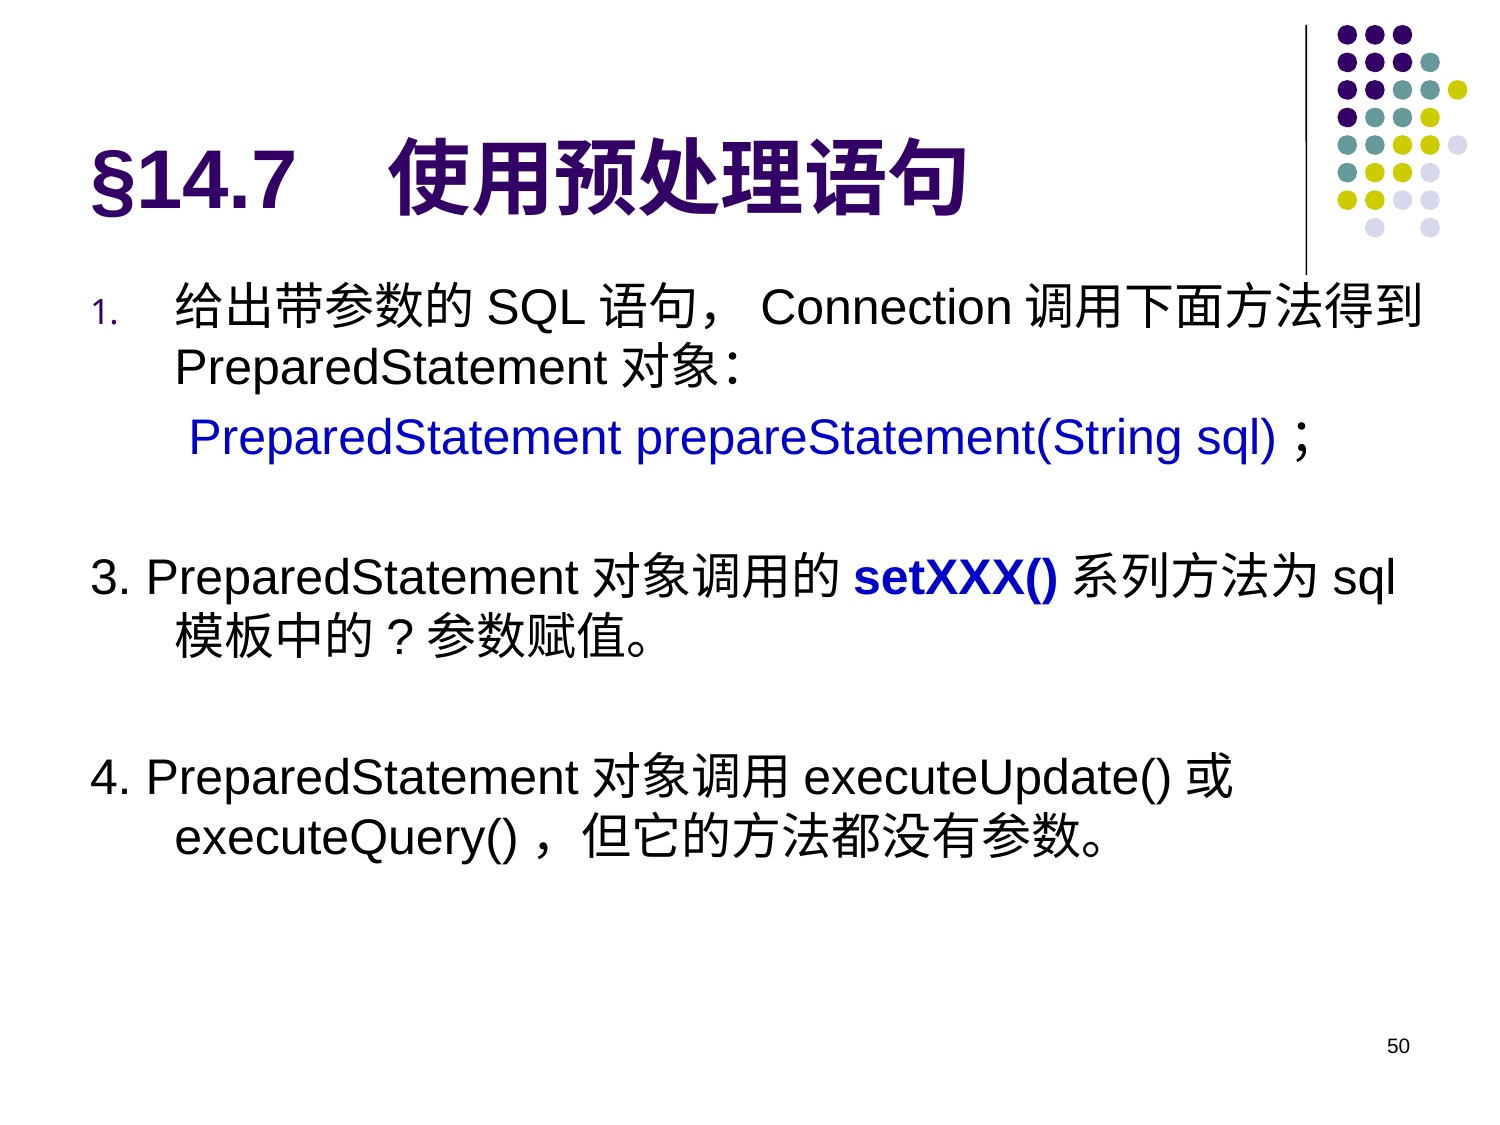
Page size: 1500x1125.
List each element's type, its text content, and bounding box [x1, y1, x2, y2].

list 给出带参数的SQL语句，Connection调用下面方法得到PreparedStatement对象： PreparedStatement prepareStatement(String sql)； 3. PreparedStatement对象调用的setXXX()系列方法为sql模板中的?参数赋值。 4. PreparedStatement对象调用executeUpdate()或executeQuery()，但它的方法都没有参数。 [74, 266, 1454, 1006]
slide_number 50 [1074, 1024, 1426, 1101]
title §14.7 使用预处理语句 [74, 19, 1313, 233]
